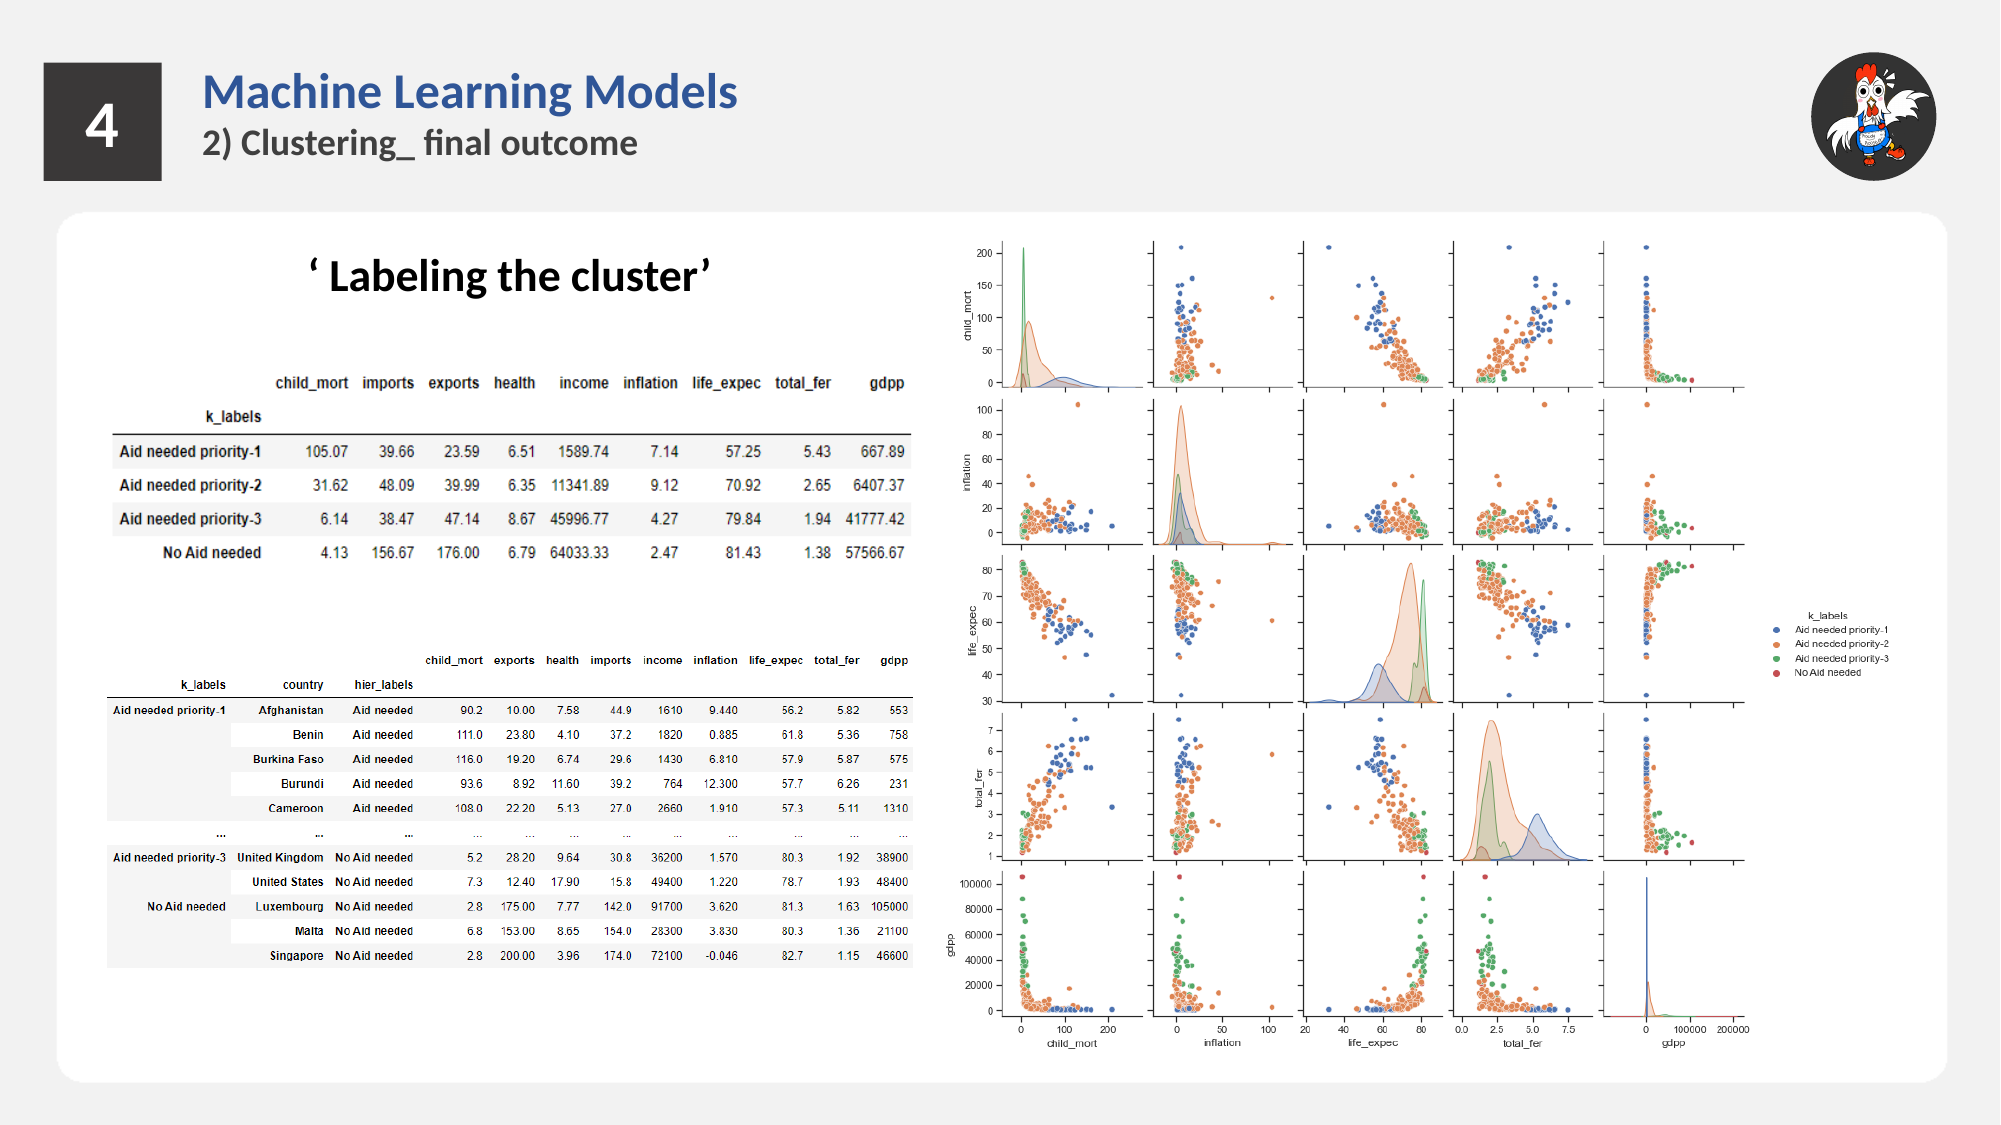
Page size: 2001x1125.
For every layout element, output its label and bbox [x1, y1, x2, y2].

text_box [1811, 52, 1937, 181]
picture [0, 0, 2000, 1125]
